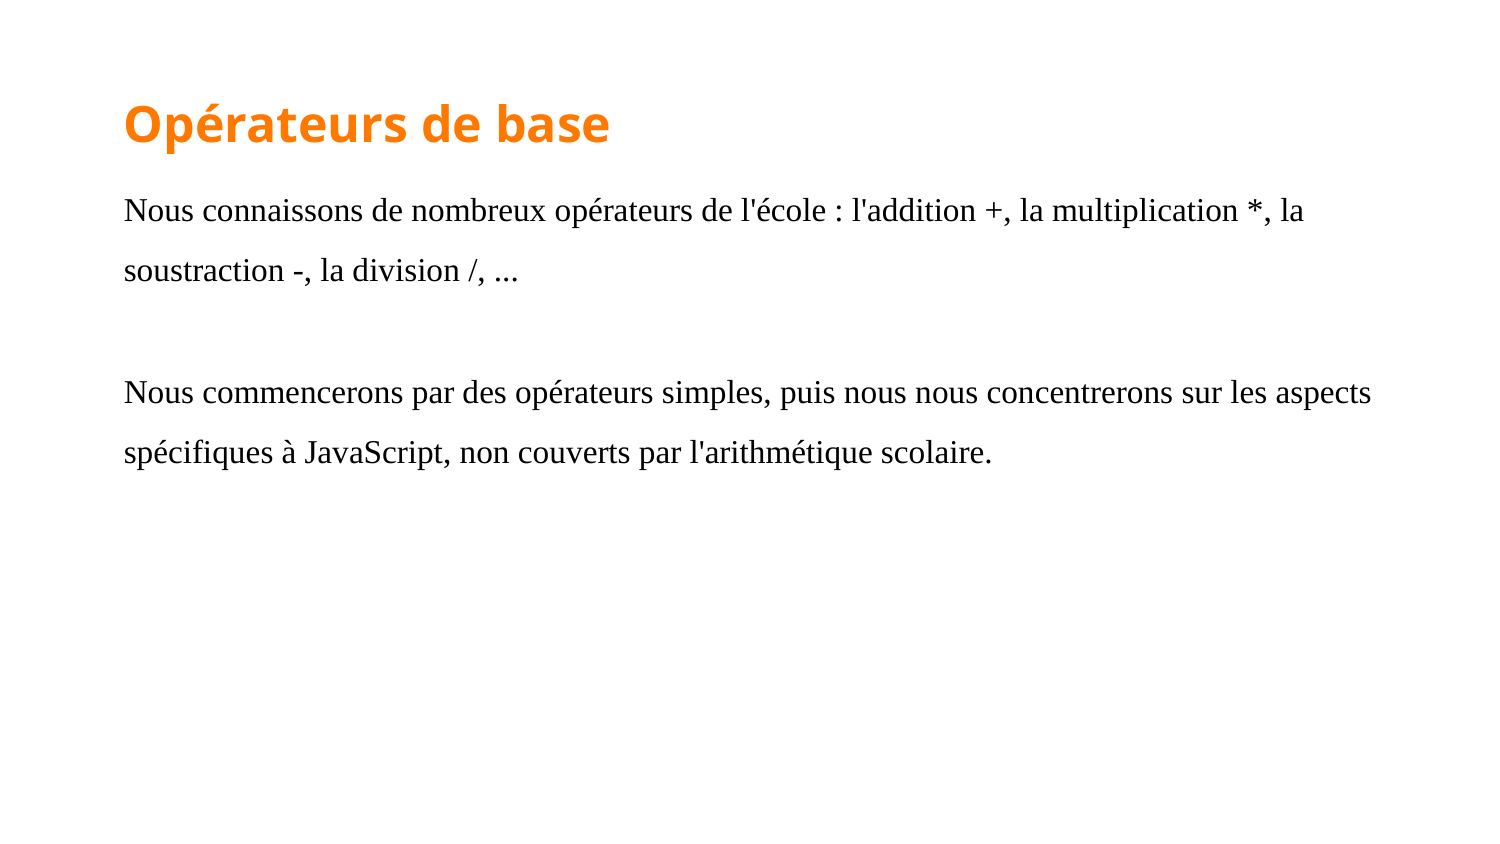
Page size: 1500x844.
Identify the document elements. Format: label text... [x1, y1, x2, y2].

text_box Nous commencerons par des opérateurs simples, puis nous nous concentrerons sur les aspects spécifiques à JavaScript, non couverts par l'arithmétique scolaire. [116, 343, 1408, 478]
text_box Opérateurs de base [123, 92, 1312, 153]
text_box Nous connaissons de nombreux opérateurs de l'école : l'addition +, la multiplication *, la soustraction -, la division /, ... [116, 160, 1345, 296]
